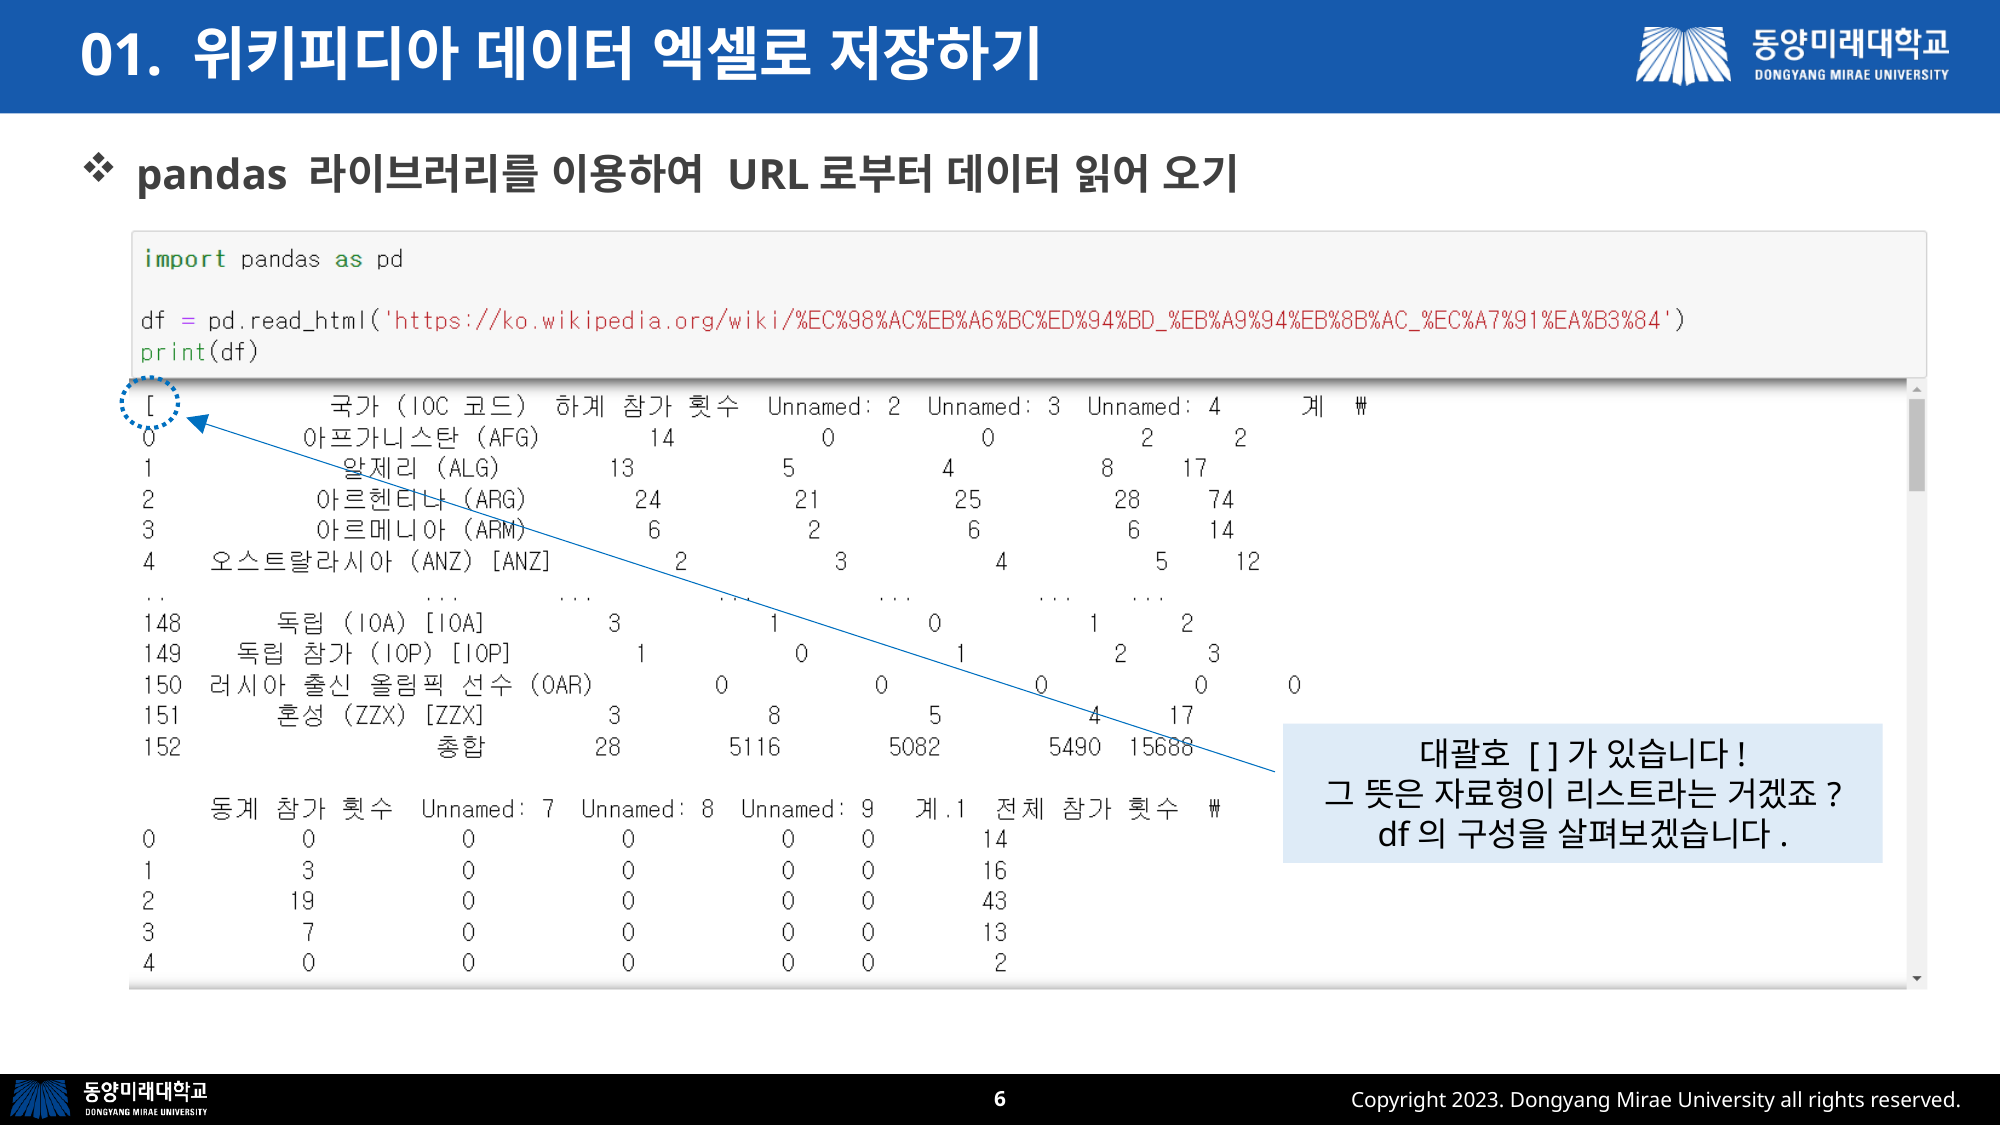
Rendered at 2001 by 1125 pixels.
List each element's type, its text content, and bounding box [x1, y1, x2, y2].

title 01. 위키피디아 데이터 엑셀로 저장하기 [64, 16, 1949, 97]
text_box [186, 417, 1275, 772]
list pandas 라이브러리를 이용하여 URL로부터 데이터 읽어 오기 [64, 129, 1949, 1014]
picture [129, 227, 1931, 992]
slide_number 6 [774, 1079, 1225, 1120]
text_box [120, 385, 129, 421]
picture [10, 1080, 207, 1119]
